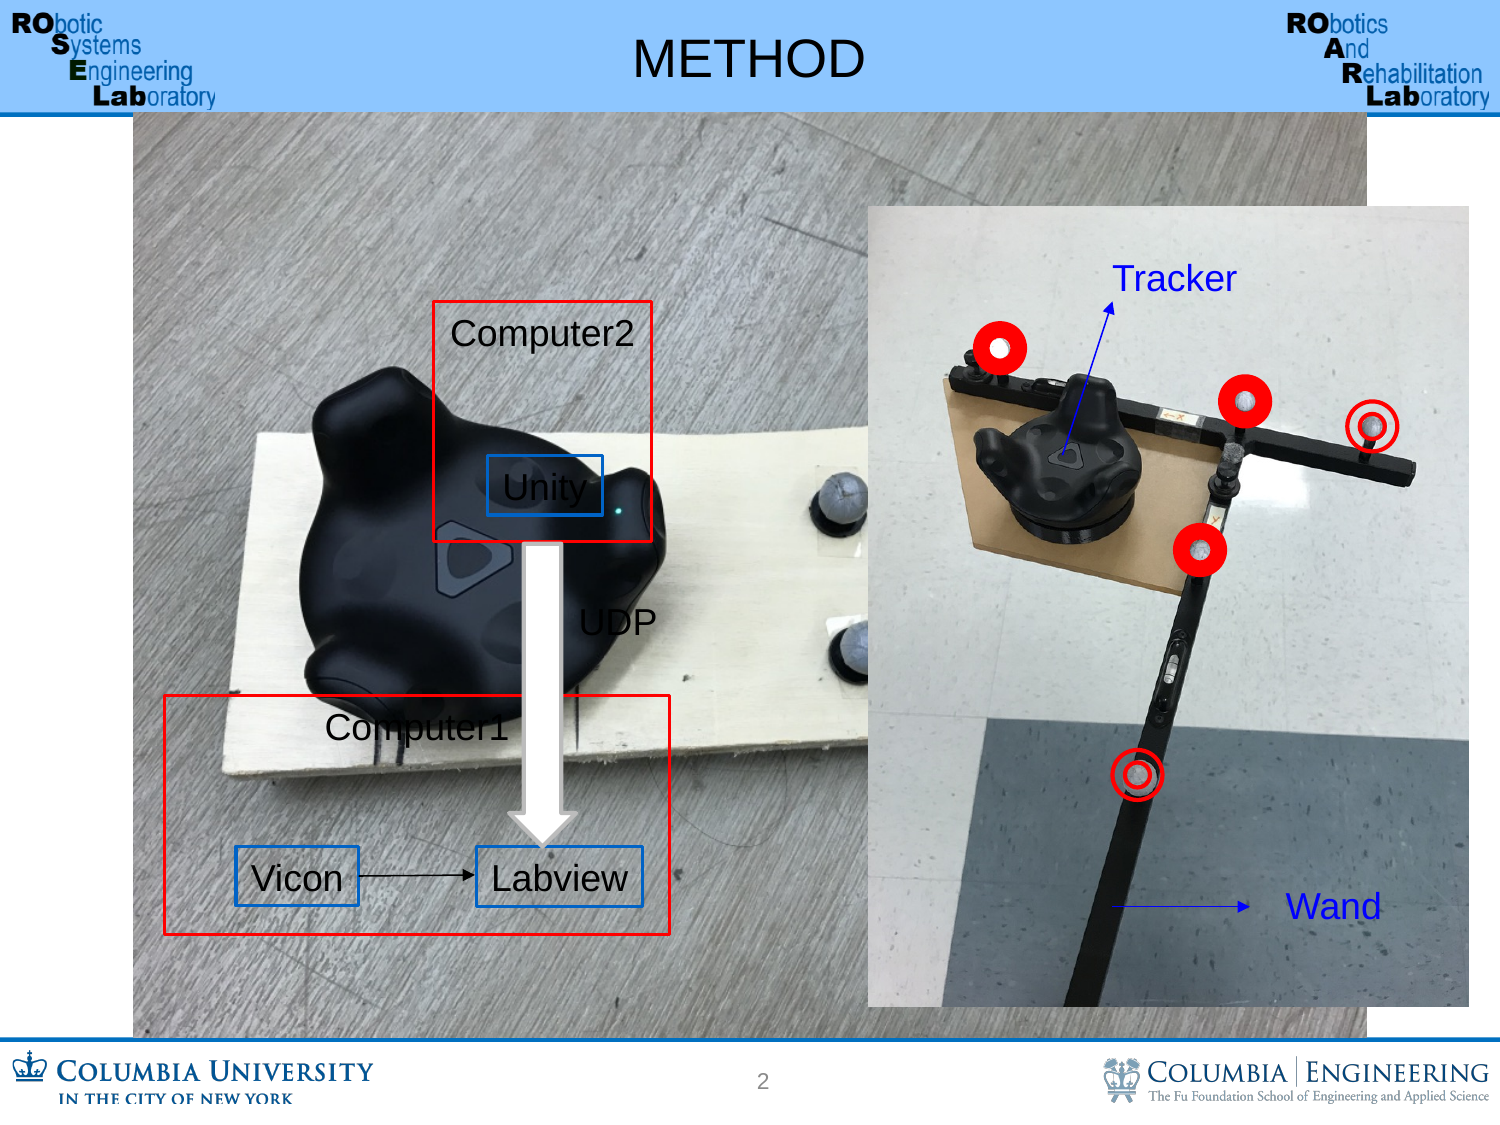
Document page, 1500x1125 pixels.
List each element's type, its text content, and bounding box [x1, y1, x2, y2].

slide_number 2 [715, 1050, 785, 1110]
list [133, 112, 1367, 1038]
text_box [1062, 301, 1113, 456]
title Method [212, 0, 1288, 110]
picture [868, 206, 1469, 1007]
